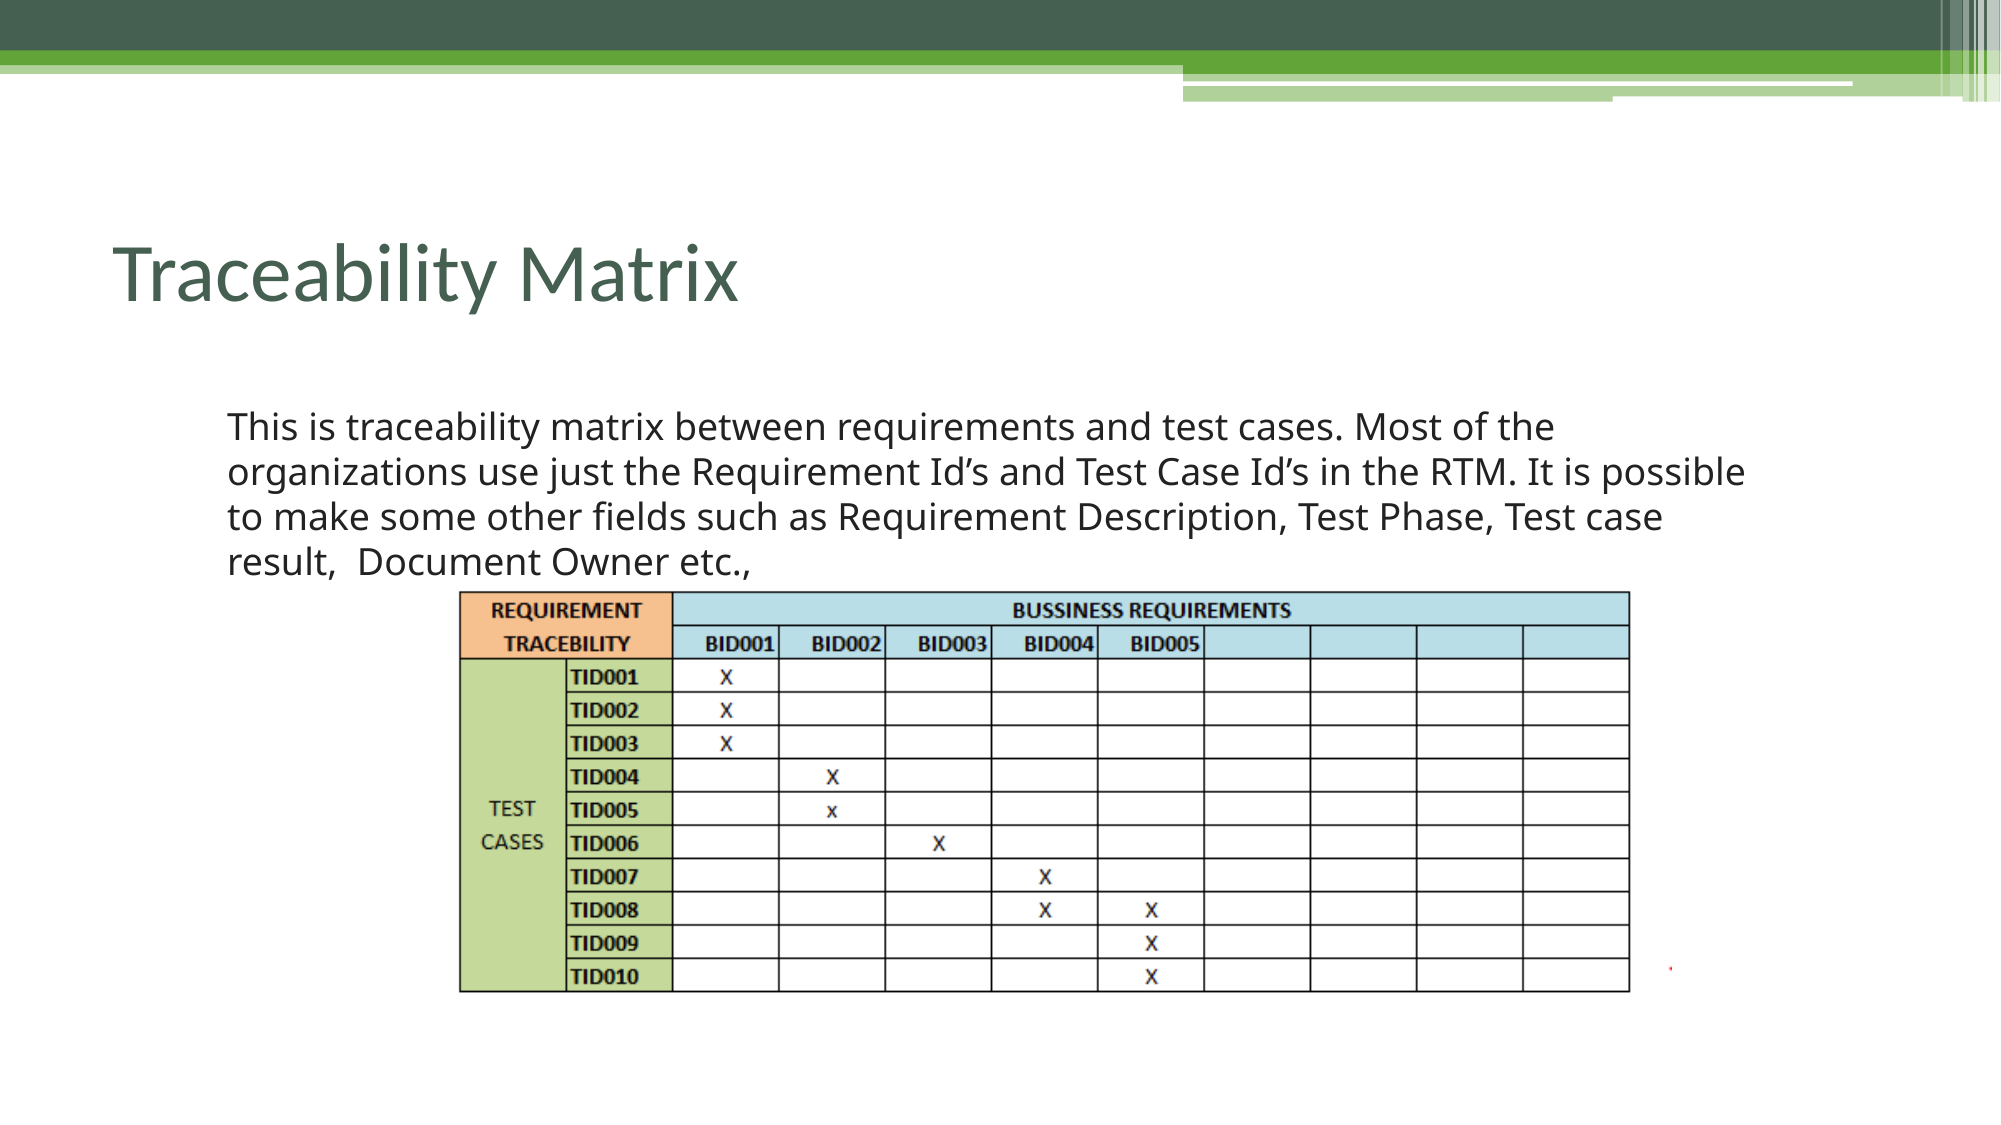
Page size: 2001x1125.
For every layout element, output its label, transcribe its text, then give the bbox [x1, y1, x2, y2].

title Traceability Matrix [112, 217, 1888, 322]
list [423, 555, 1673, 1001]
text_box This is traceability matrix between requirements and test cases. Most of the organizations use just the Requirement Id’s and Test Case Id’s in the RTM. It is possible to make some other fields such as Requirement Description, Test Phase, Test case result, Document Owner etc., [212, 395, 1788, 591]
